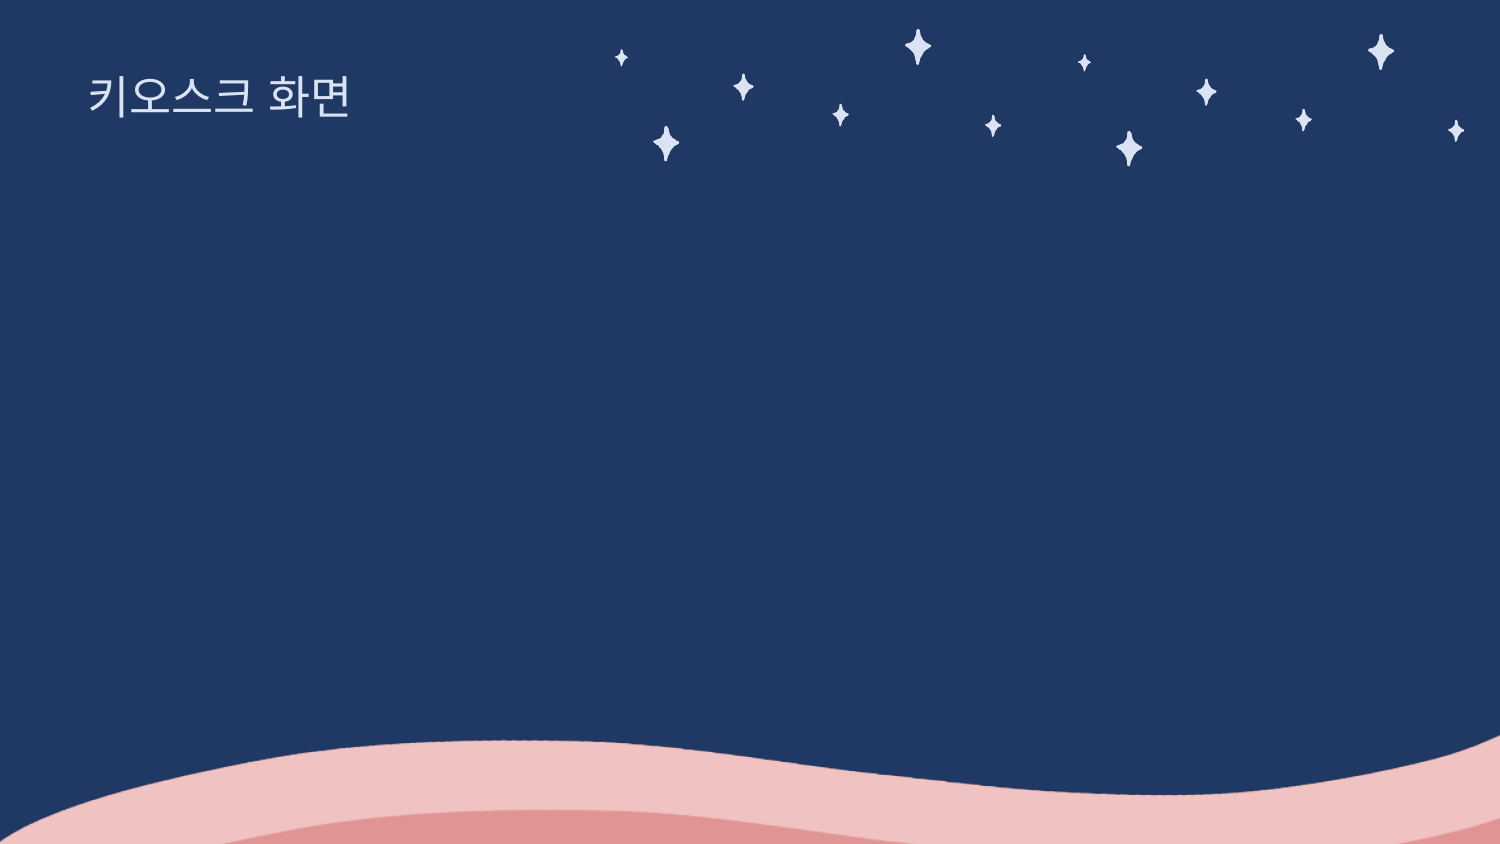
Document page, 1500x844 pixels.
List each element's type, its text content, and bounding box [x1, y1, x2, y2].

picture [1076, 32, 1465, 169]
picture [0, 541, 1500, 844]
text_box 키오스크 화면 [72, 53, 609, 148]
picture [614, 28, 1003, 164]
